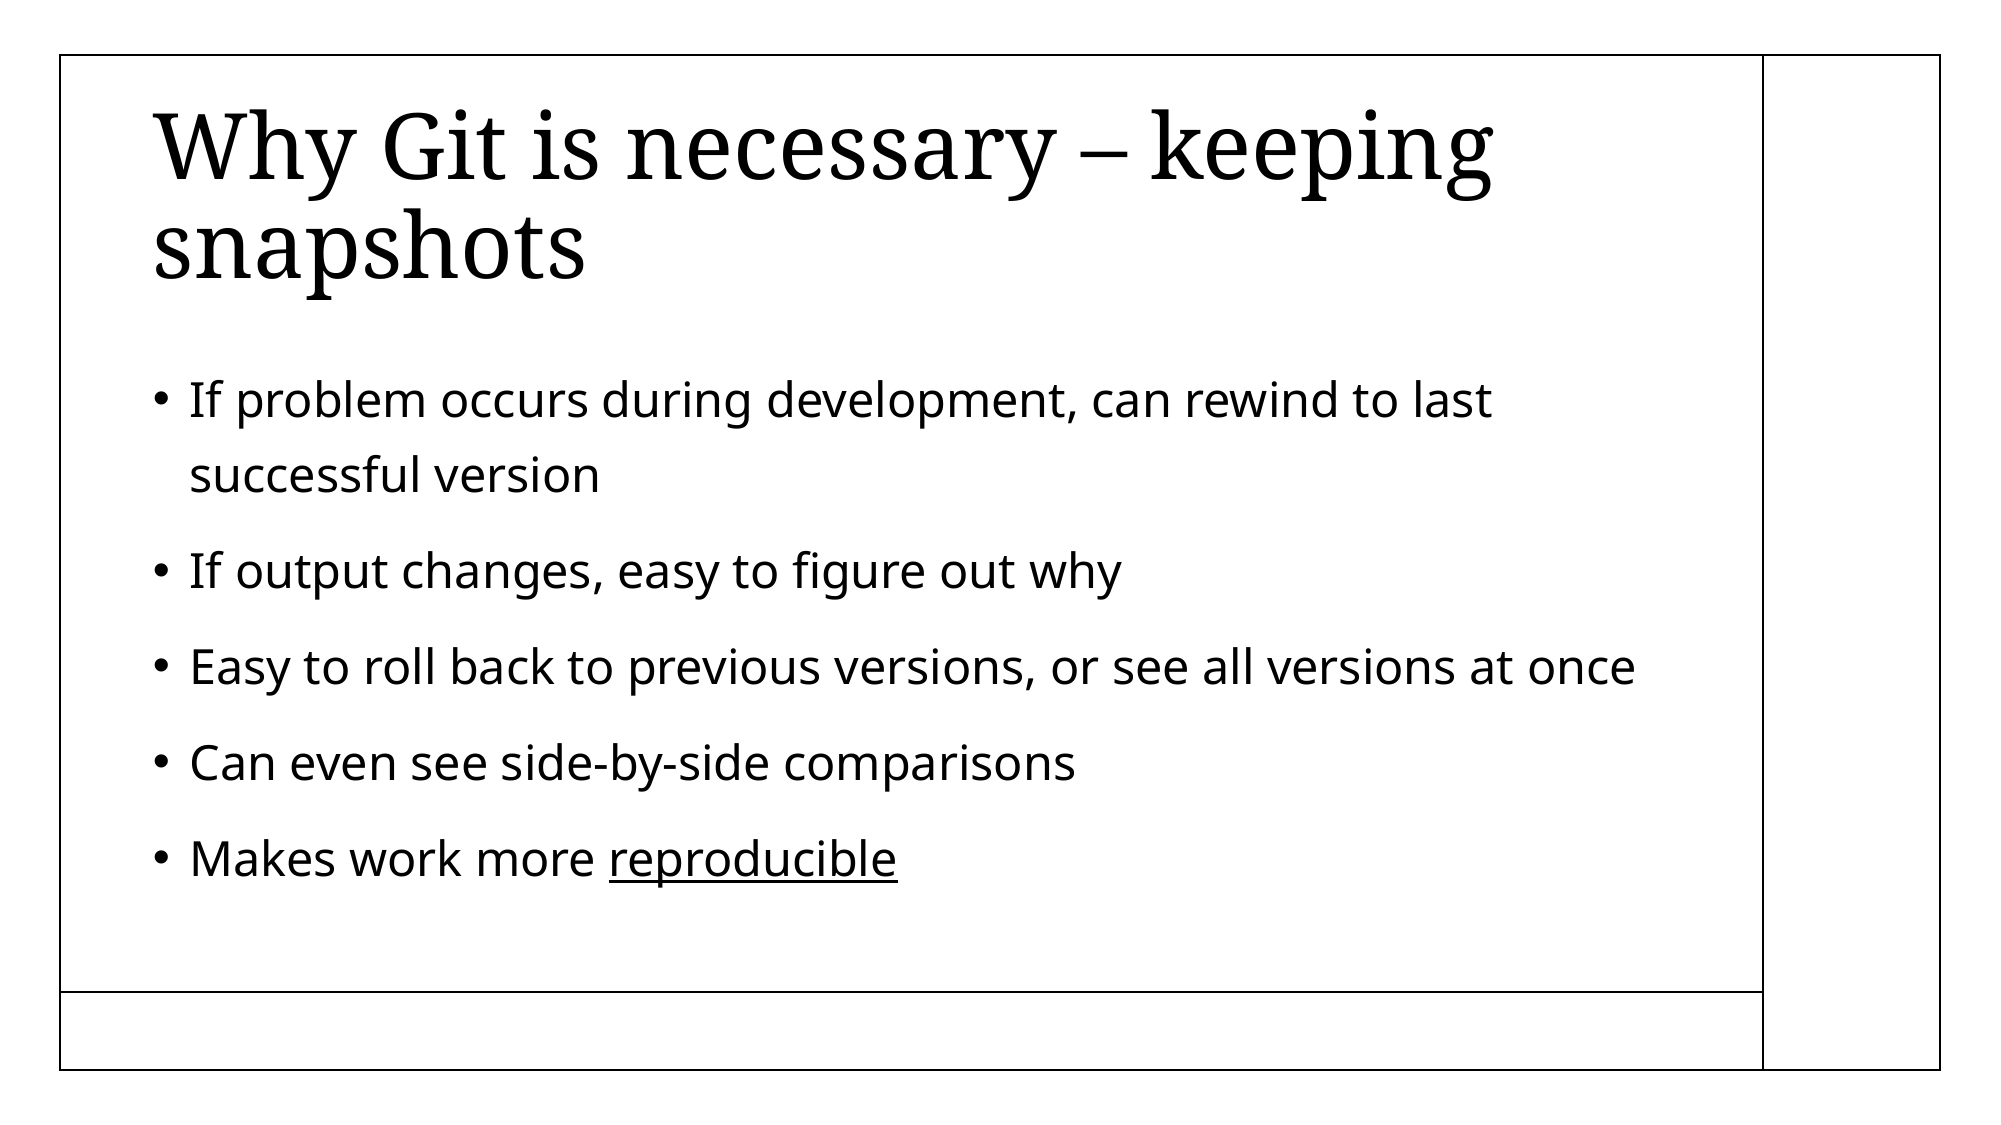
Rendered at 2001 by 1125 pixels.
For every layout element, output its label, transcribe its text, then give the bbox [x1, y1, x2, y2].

title Why Git is necessary – keeping snapshots [138, 90, 1695, 309]
list If problem occurs during development, can rewind to last successful version If output changes, easy to figure out why Easy to roll back to previous versions, or see all versions at once Can even see side-by-side comparisons Makes work more reproducible [138, 343, 1695, 959]
